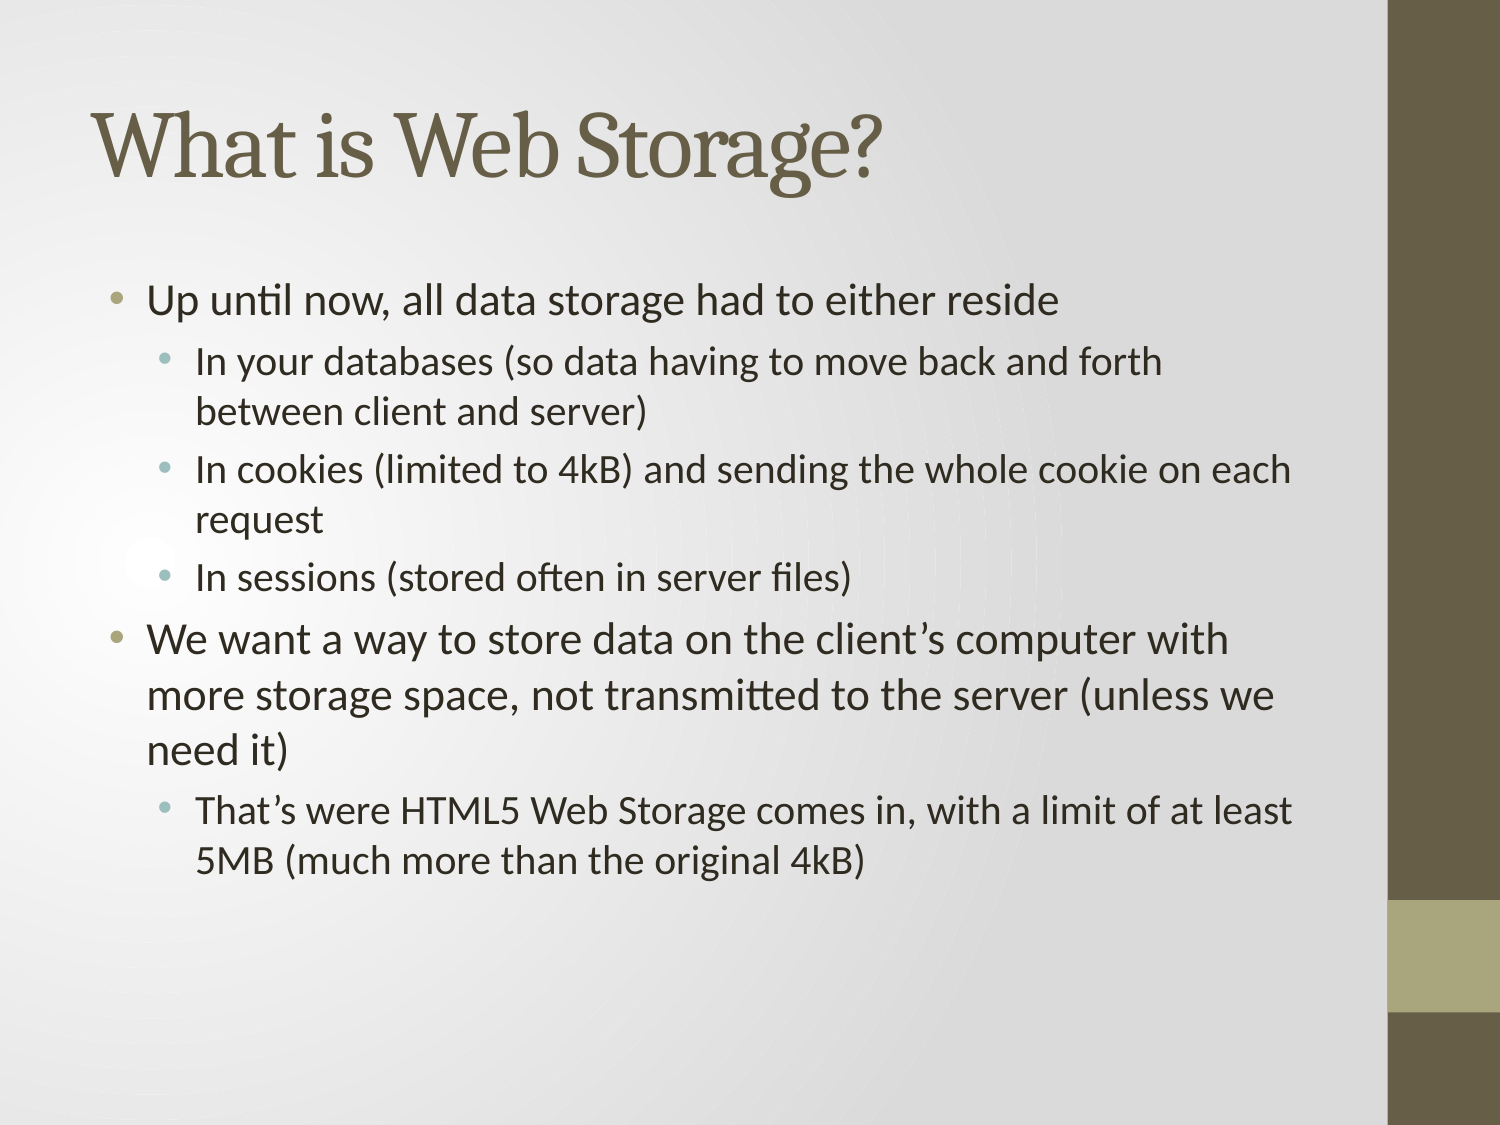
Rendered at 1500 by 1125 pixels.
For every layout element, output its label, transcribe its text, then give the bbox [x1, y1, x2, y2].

title What is Web Storage? [75, 45, 1325, 233]
list Up until now, all data storage had to either reside In your databases (so data having to move back and forth between client and server) In cookies (limited to 4kB) and sending the whole cookie on each request In sessions (stored often in server files) We want a way to store data on the client’s computer with more storage space, not transmitted to the server (unless we need it) That’s were HTML5 Web Storage comes in, with a limit of at least 5MB (much more than the original 4kB) [75, 262, 1325, 1050]
